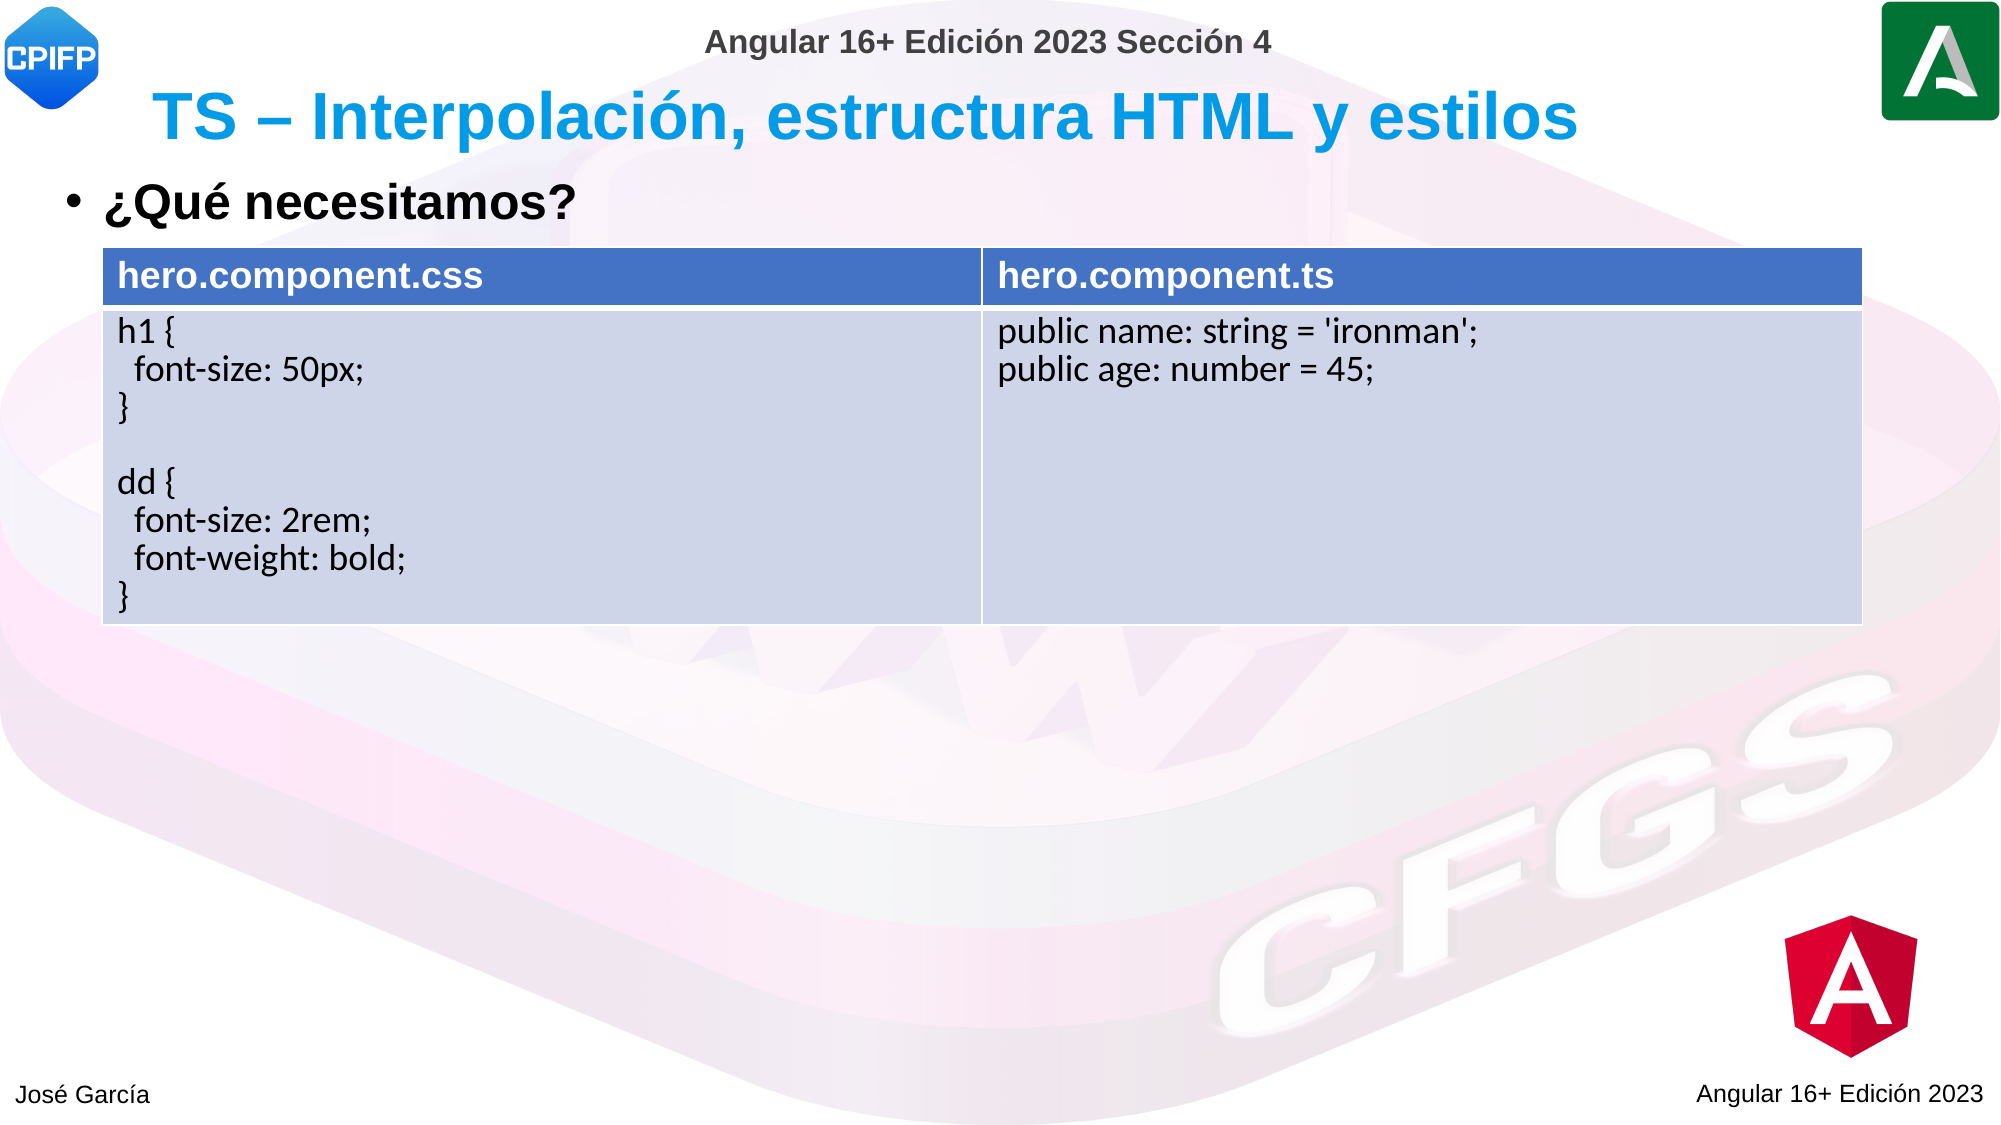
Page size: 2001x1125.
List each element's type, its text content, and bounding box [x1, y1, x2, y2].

table_cell public name: string = 'ironman'; public age: number = 45; [983, 311, 1862, 624]
title TS – Interpolación, estructura HTML y estilos [137, 59, 1863, 177]
picture [1881, 1, 2000, 121]
table_header hero.component.css [103, 248, 981, 305]
table_cell h1 { font-size: 50px; } dd { font-size: 2rem; font-weight: bold; } [103, 311, 981, 624]
text_box Angular 16+ Edición 2023 Sección 4 [679, 12, 1288, 59]
text_box Angular 16+ Edición 2023 [1681, 1070, 2000, 1115]
picture [0, 0, 103, 117]
list ¿Qué necesitamos? [50, 168, 1940, 1066]
text_box José García [0, 1071, 166, 1117]
picture [1762, 894, 1940, 1072]
table_header hero.component.ts [983, 248, 1862, 305]
